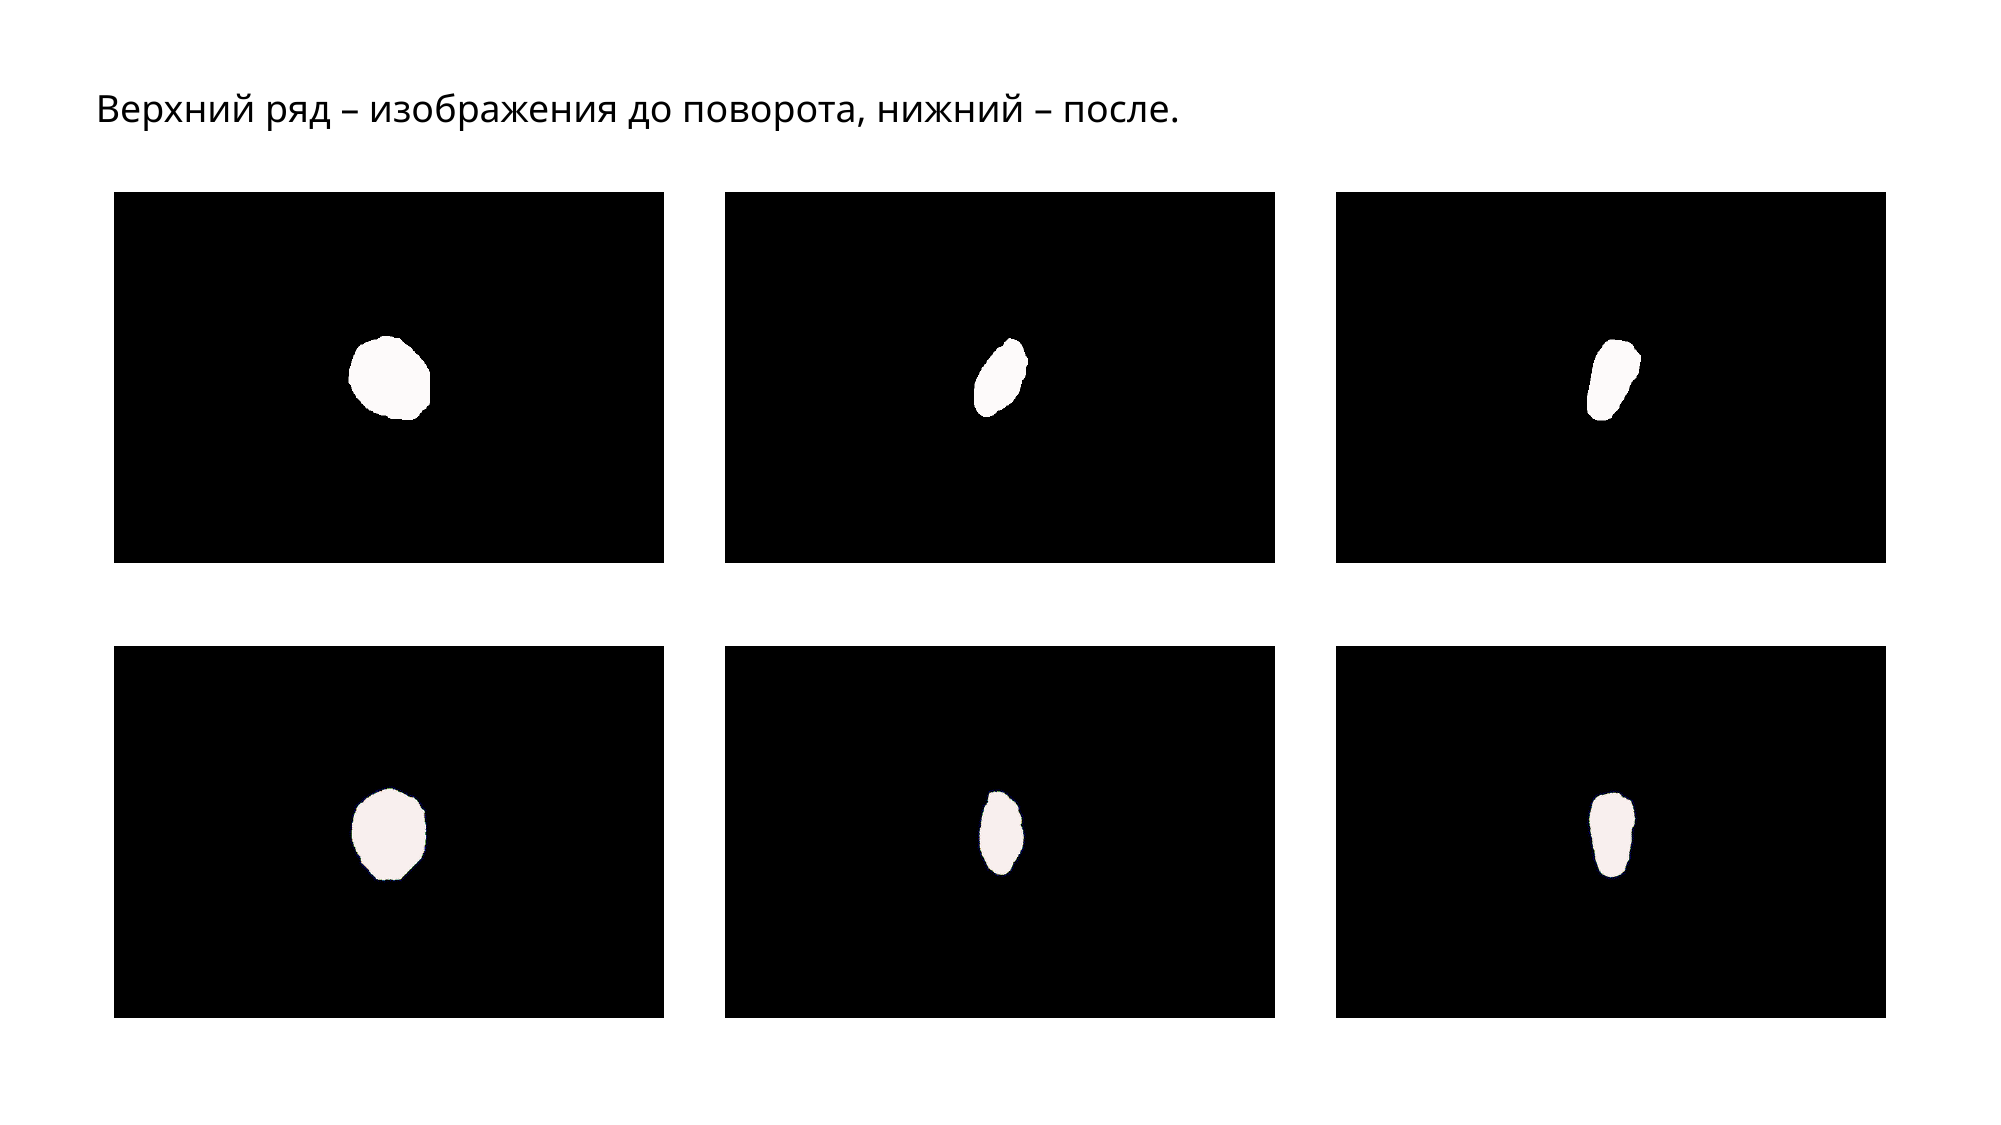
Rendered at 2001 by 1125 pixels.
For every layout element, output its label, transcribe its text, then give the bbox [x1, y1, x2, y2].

picture [113, 646, 665, 1018]
picture [113, 191, 665, 563]
text_box Верхний ряд – изображения до поворота, нижний – после. [81, 77, 1196, 138]
picture [1335, 191, 1887, 563]
picture [1335, 646, 1887, 1018]
picture [724, 191, 1276, 563]
picture [724, 646, 1276, 1018]
